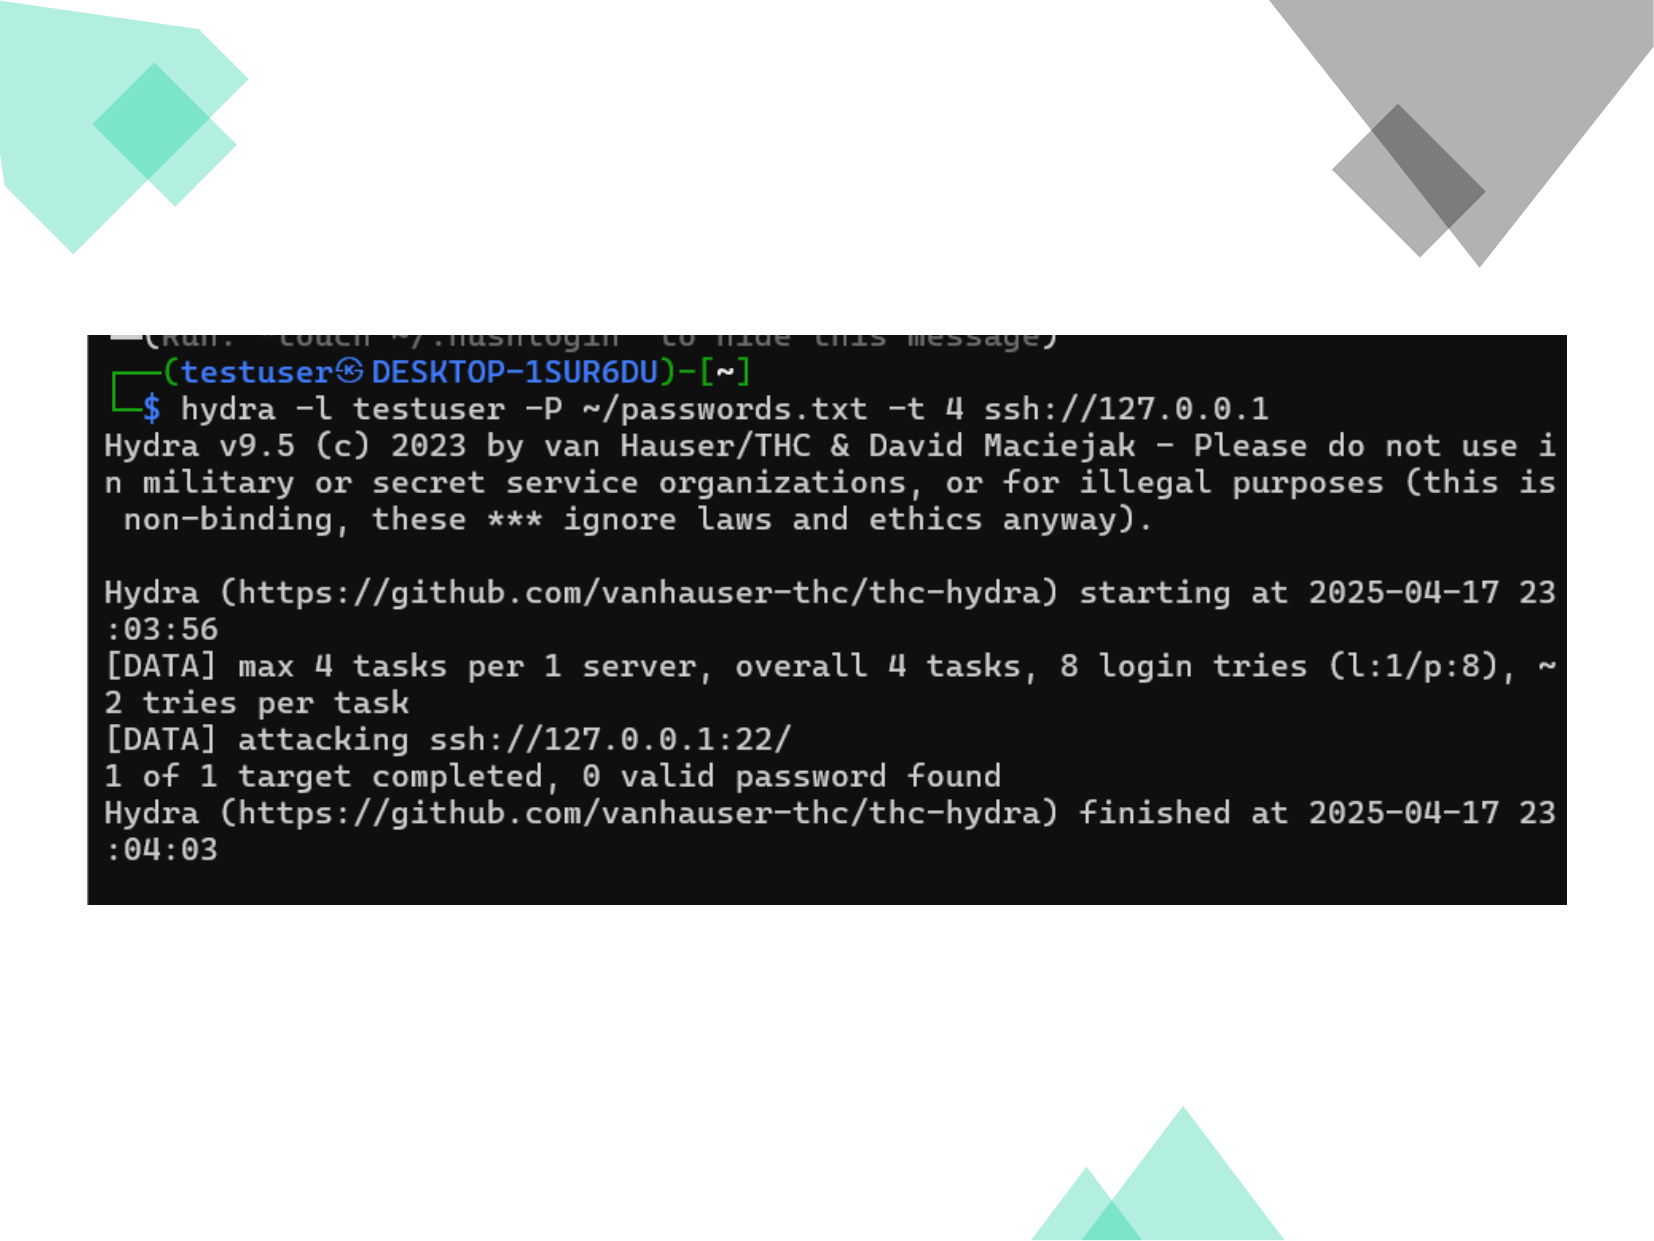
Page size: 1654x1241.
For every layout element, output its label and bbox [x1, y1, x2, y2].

text_box [0, 0, 1654, 1241]
text_box [0, 0, 251, 256]
text_box [91, 60, 239, 209]
text_box [1267, 0, 1654, 270]
text_box [1112, 1104, 1287, 1241]
picture [87, 335, 1567, 905]
text_box [1029, 1165, 1144, 1241]
text_box [1330, 131, 1448, 259]
